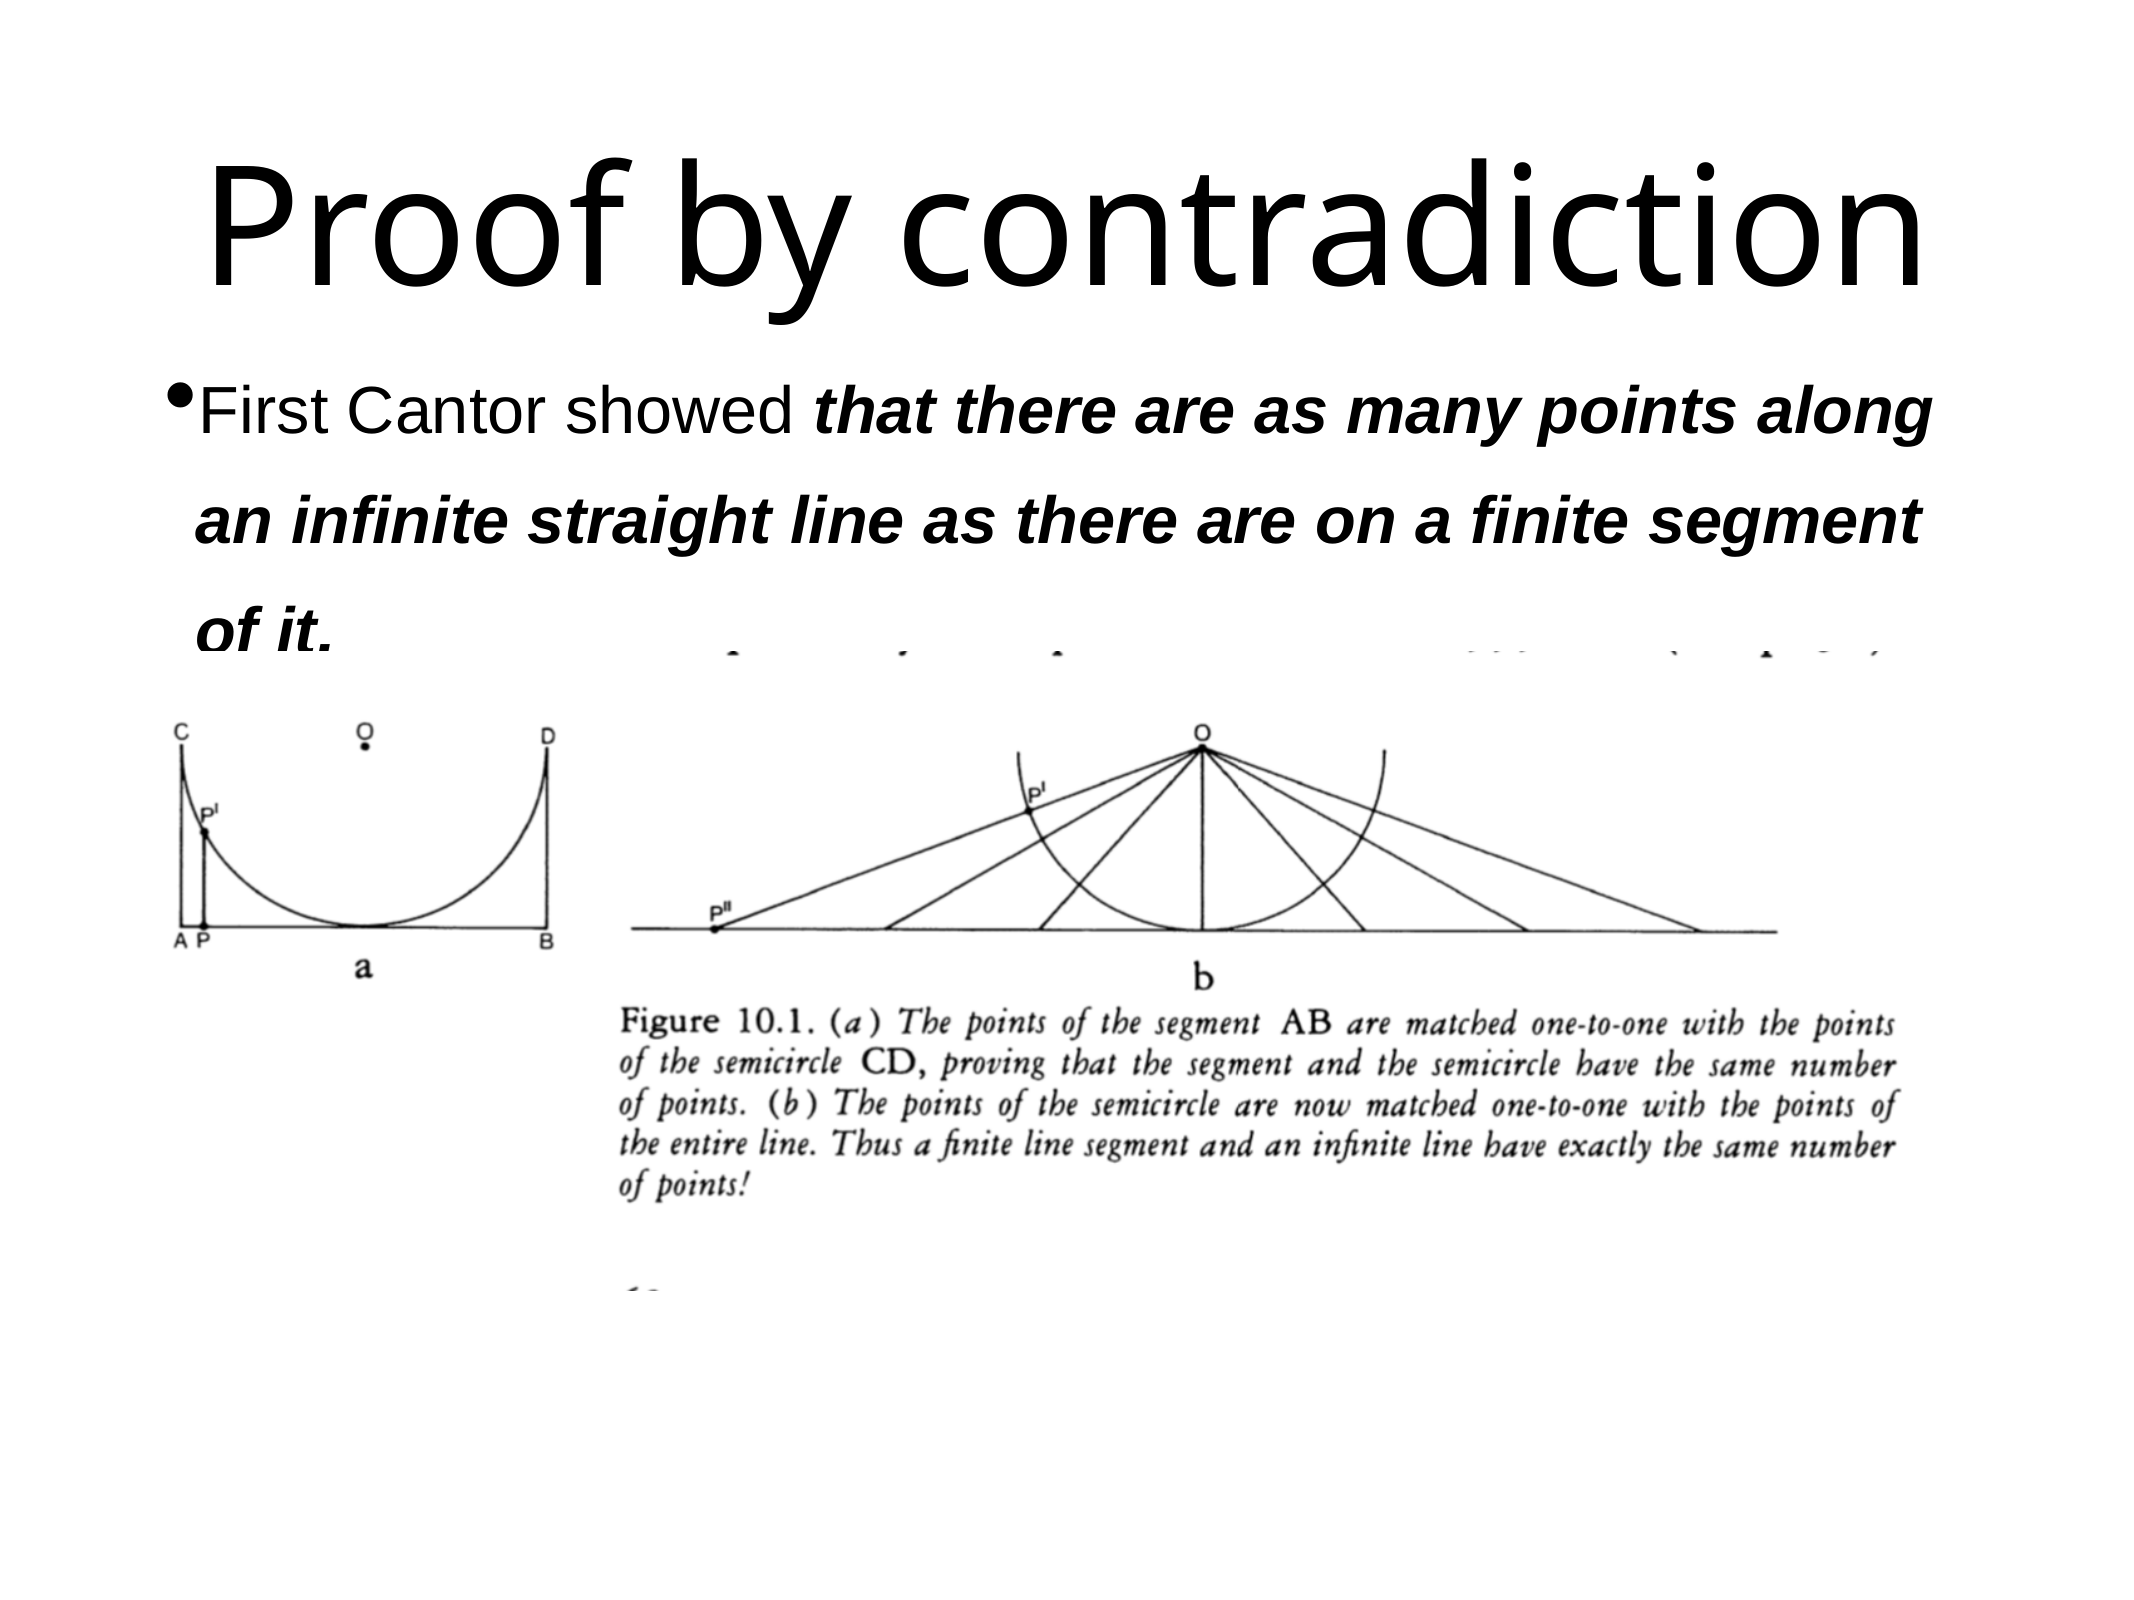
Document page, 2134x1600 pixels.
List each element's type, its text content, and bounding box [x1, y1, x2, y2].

title Proof by contradiction [155, 41, 1978, 260]
picture [112, 650, 1971, 1291]
list First Cantor showed that there are as many points along an infinite straight line as there are on a finite segment of it. [155, 260, 1978, 744]
